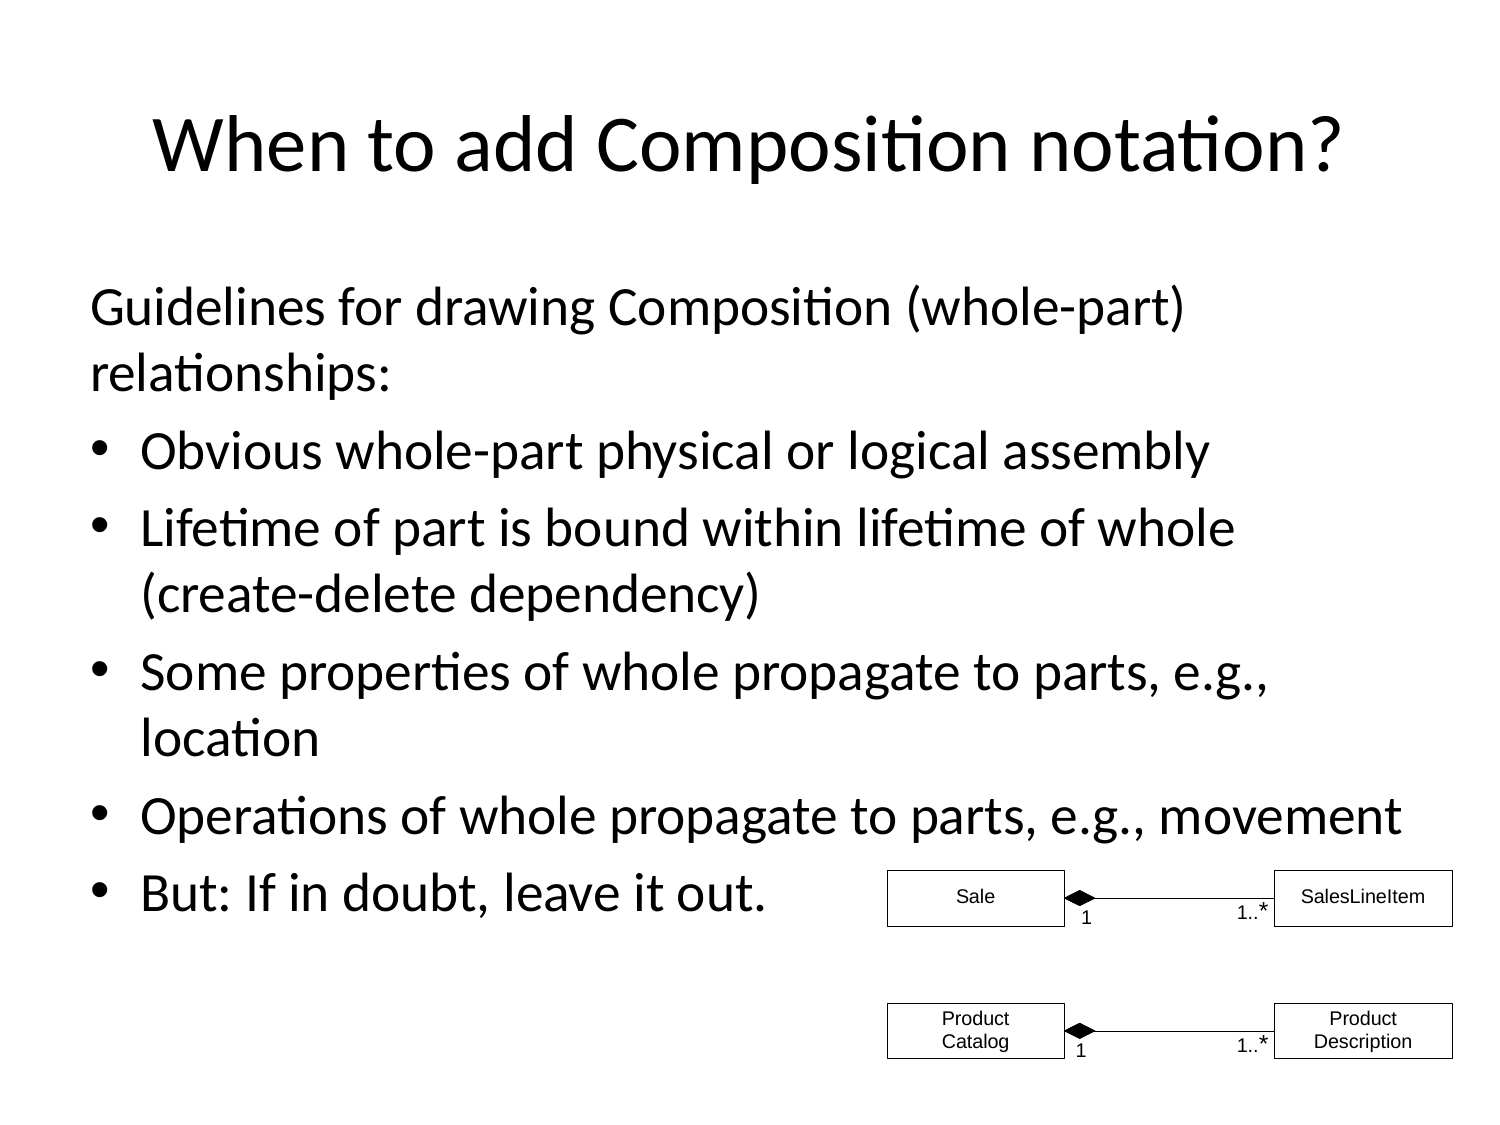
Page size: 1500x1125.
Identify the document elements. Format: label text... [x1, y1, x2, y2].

list Guidelines for drawing Composition (whole-part) relationships: Obvious whole-part physical or logical assembly Lifetime of part is bound within lifetime of whole (create-delete dependency) Some properties of whole propagate to parts, e.g., location Operations of whole propagate to parts, e.g., movement But: If in doubt, leave it out. [75, 262, 1425, 1005]
title When to add Composition notation? [75, 45, 1425, 233]
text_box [883, 863, 1456, 1077]
